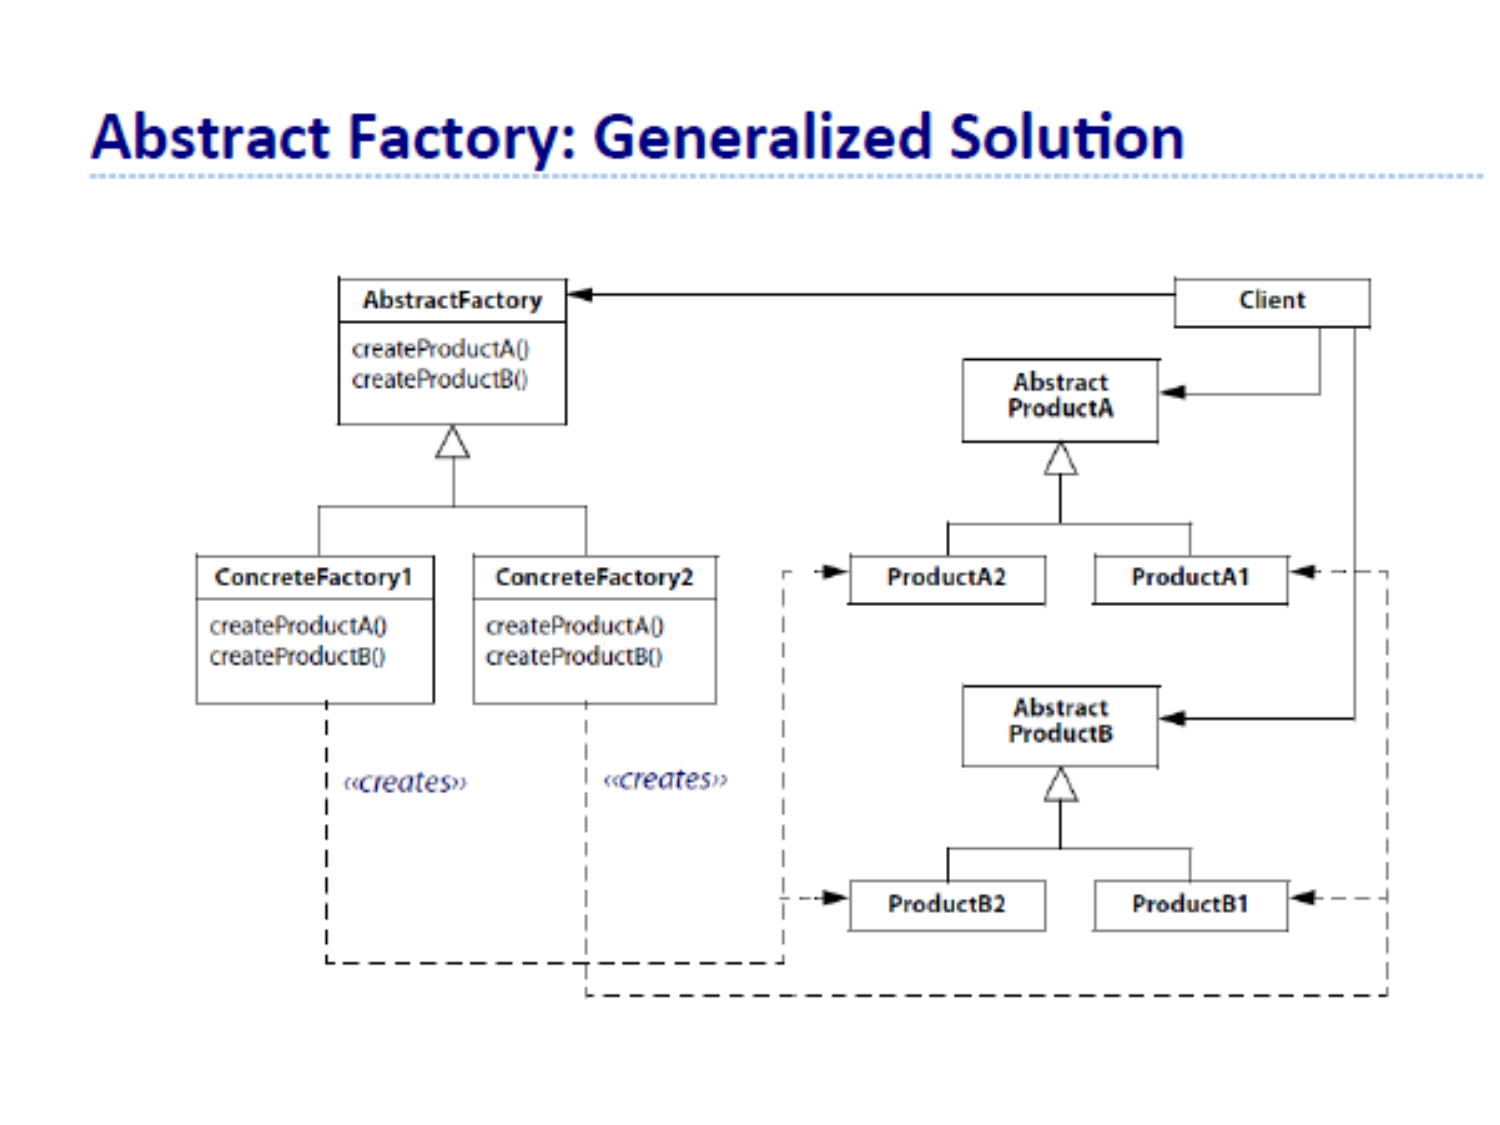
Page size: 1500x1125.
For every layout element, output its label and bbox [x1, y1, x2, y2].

picture [39, 87, 1500, 1101]
